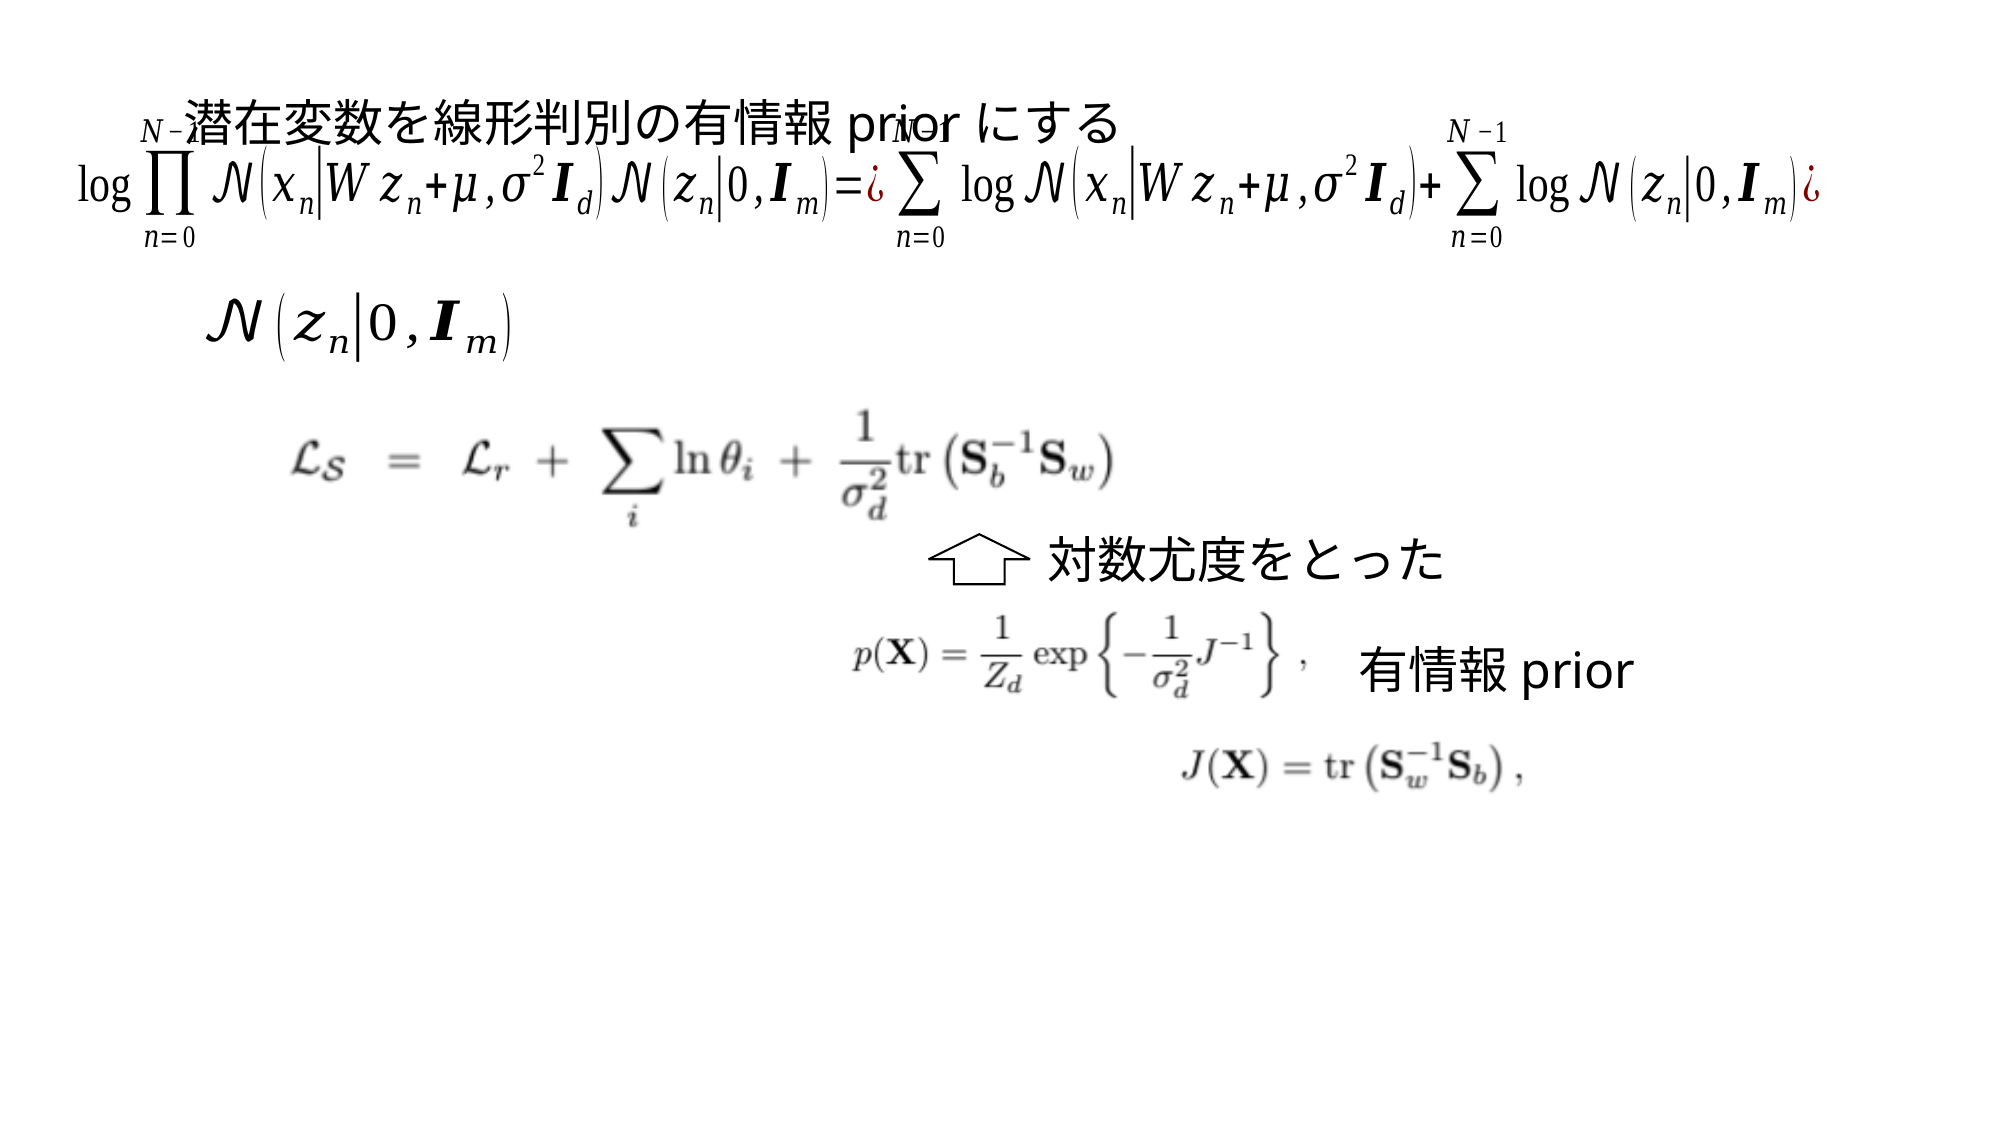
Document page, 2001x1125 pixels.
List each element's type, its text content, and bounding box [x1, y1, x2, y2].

text_box 対数尤度をとった [1033, 521, 1462, 597]
text_box 有情報prior [1343, 631, 1651, 707]
text_box 潜在変数を線形判別の有情報priorにする [169, 84, 1139, 160]
picture [799, 598, 1538, 812]
text_box [928, 546, 1031, 586]
picture [240, 398, 1131, 546]
